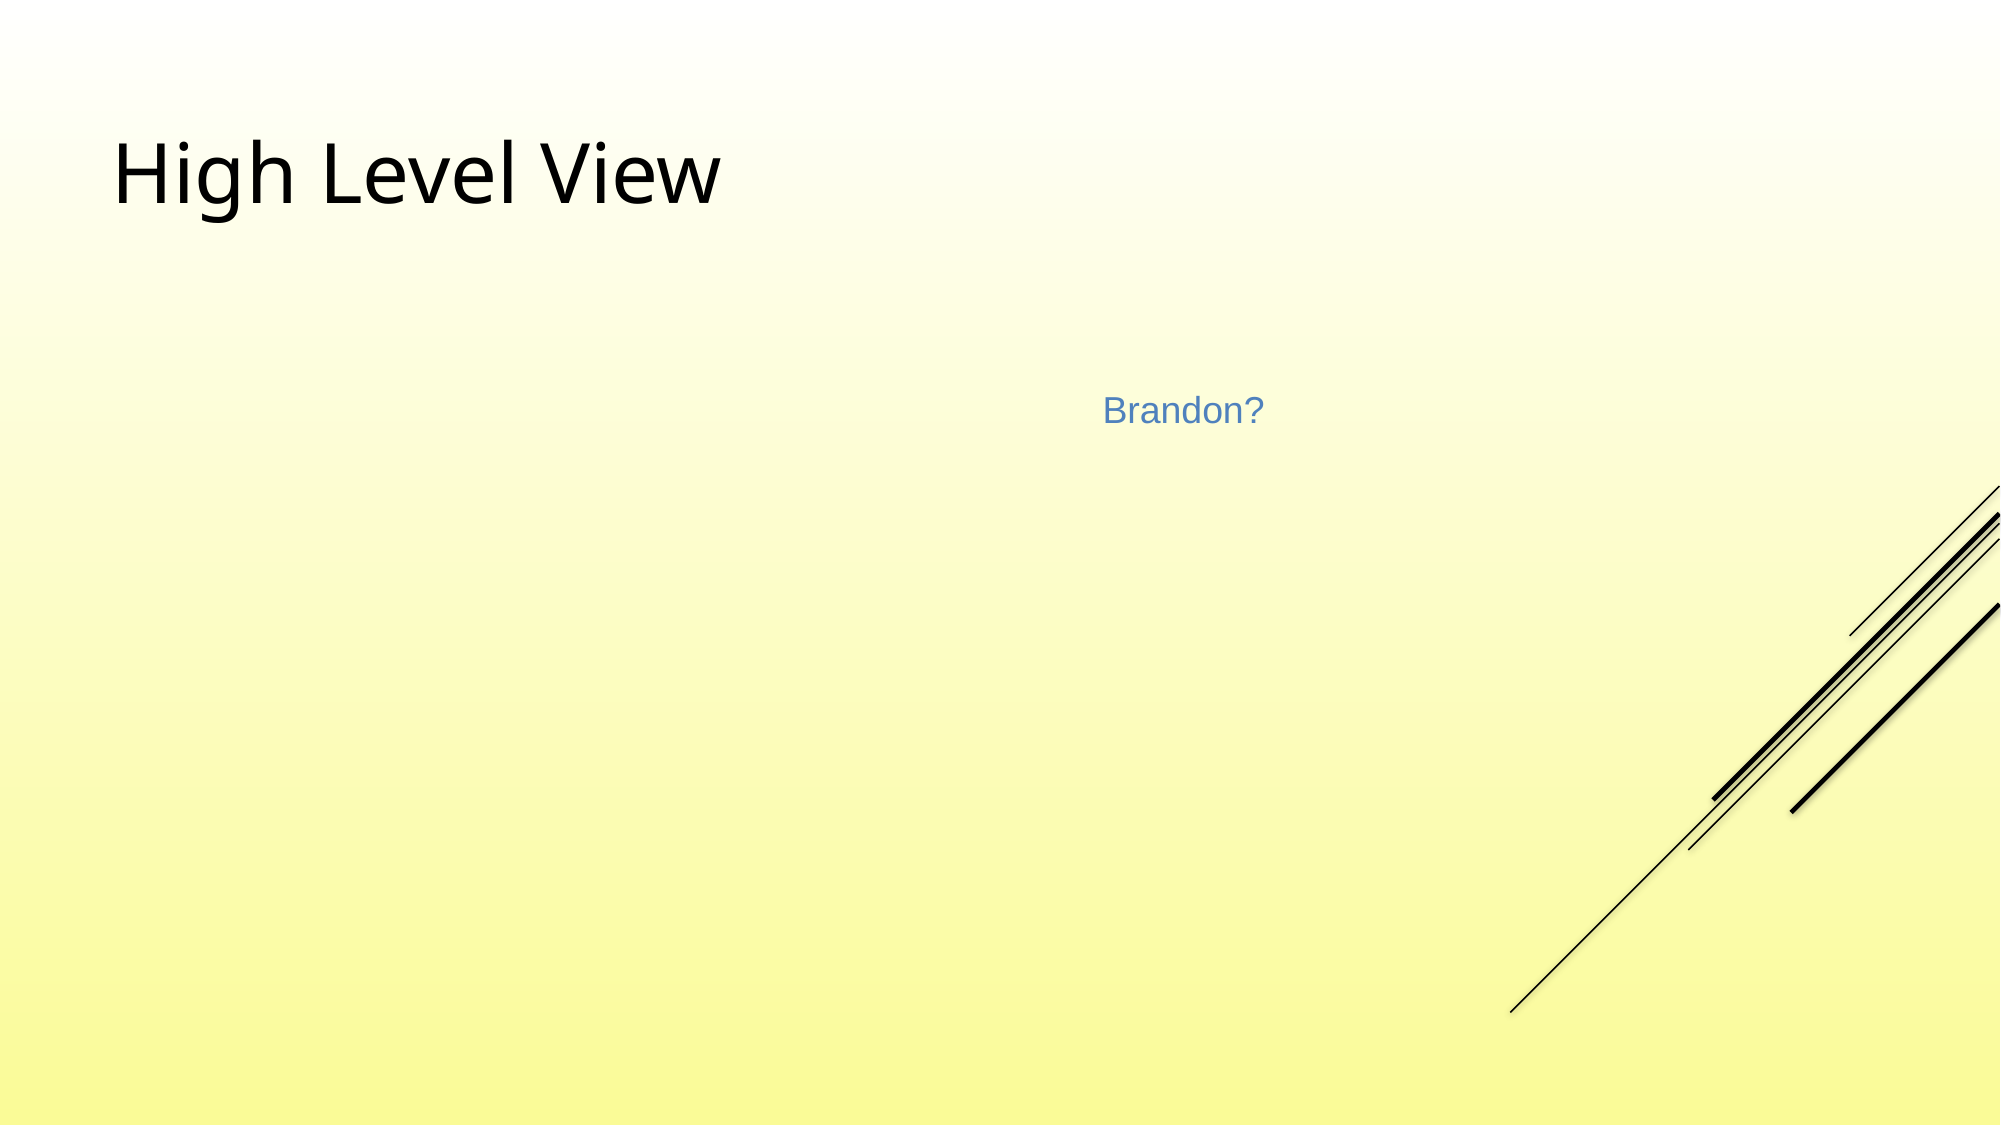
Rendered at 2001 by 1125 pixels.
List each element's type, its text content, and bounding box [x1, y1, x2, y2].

text_box Brandon? [1087, 378, 1405, 439]
text_box [111, 426, 1512, 1020]
text_box High Level View [111, 99, 832, 242]
